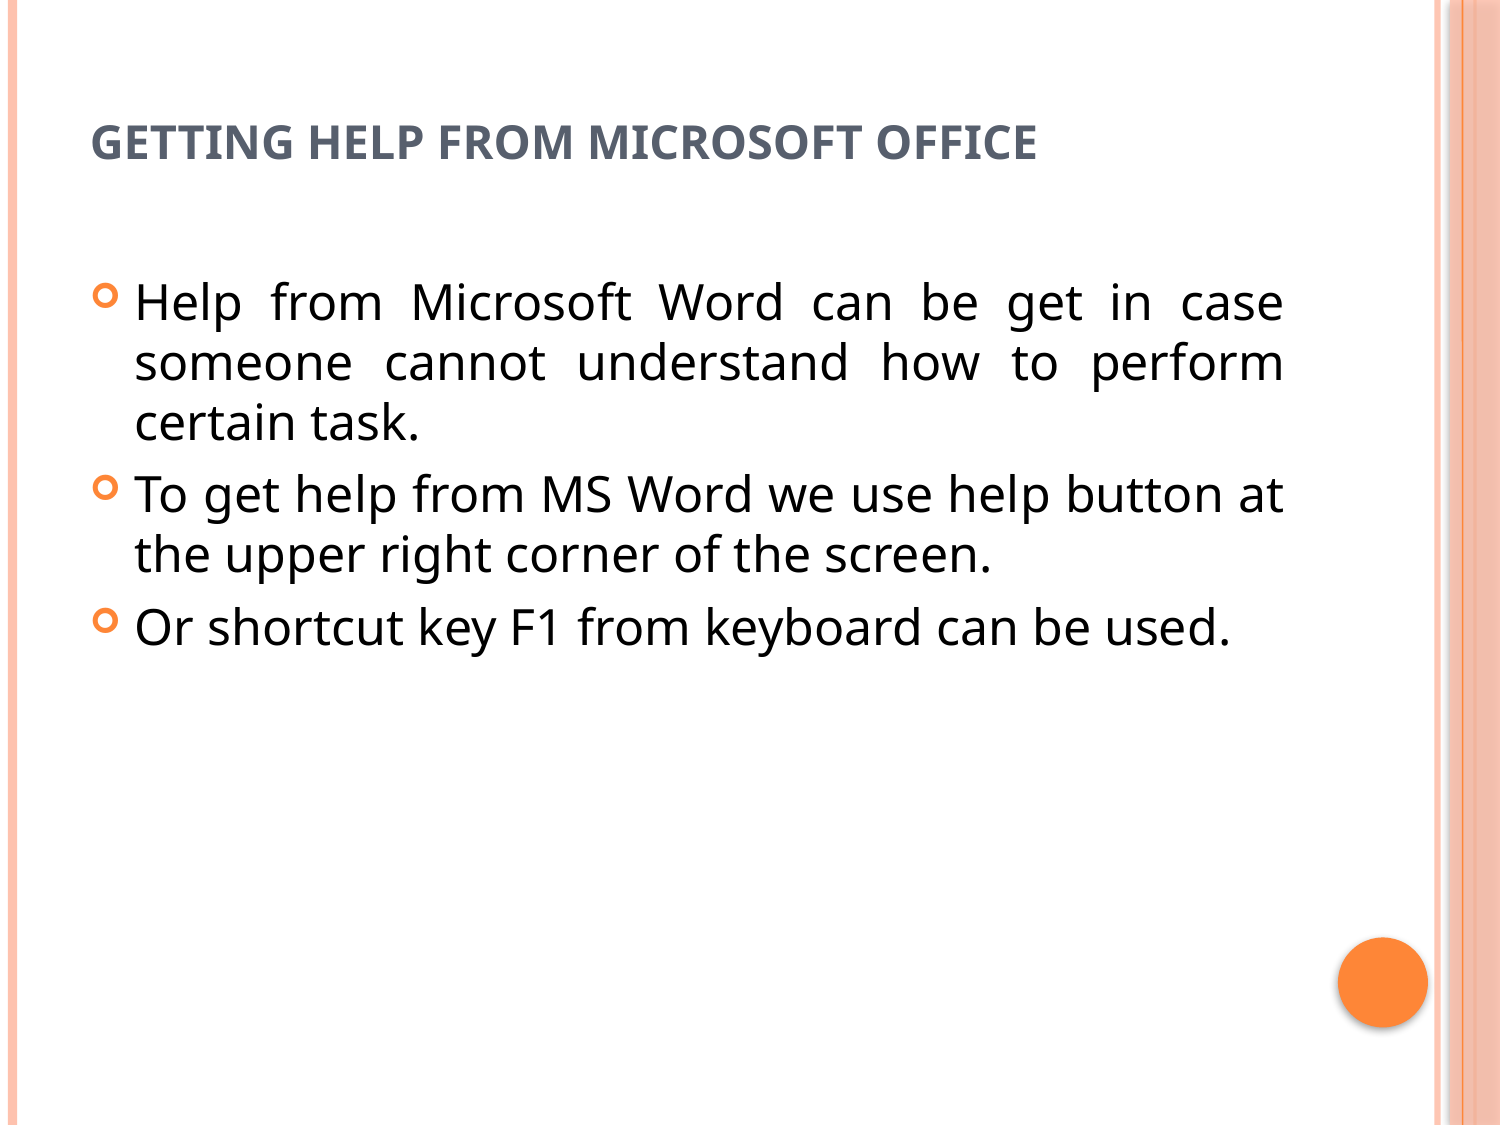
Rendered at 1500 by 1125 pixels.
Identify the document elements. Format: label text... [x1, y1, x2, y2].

title Getting Help from Microsoft Office [75, 45, 1300, 233]
list Help from Microsoft Word can be get in case someone cannot understand how to perform certain task. To get help from MS Word we use help button at the upper right corner of the screen. Or shortcut key F1 from keyboard can be used. [75, 262, 1300, 1062]
